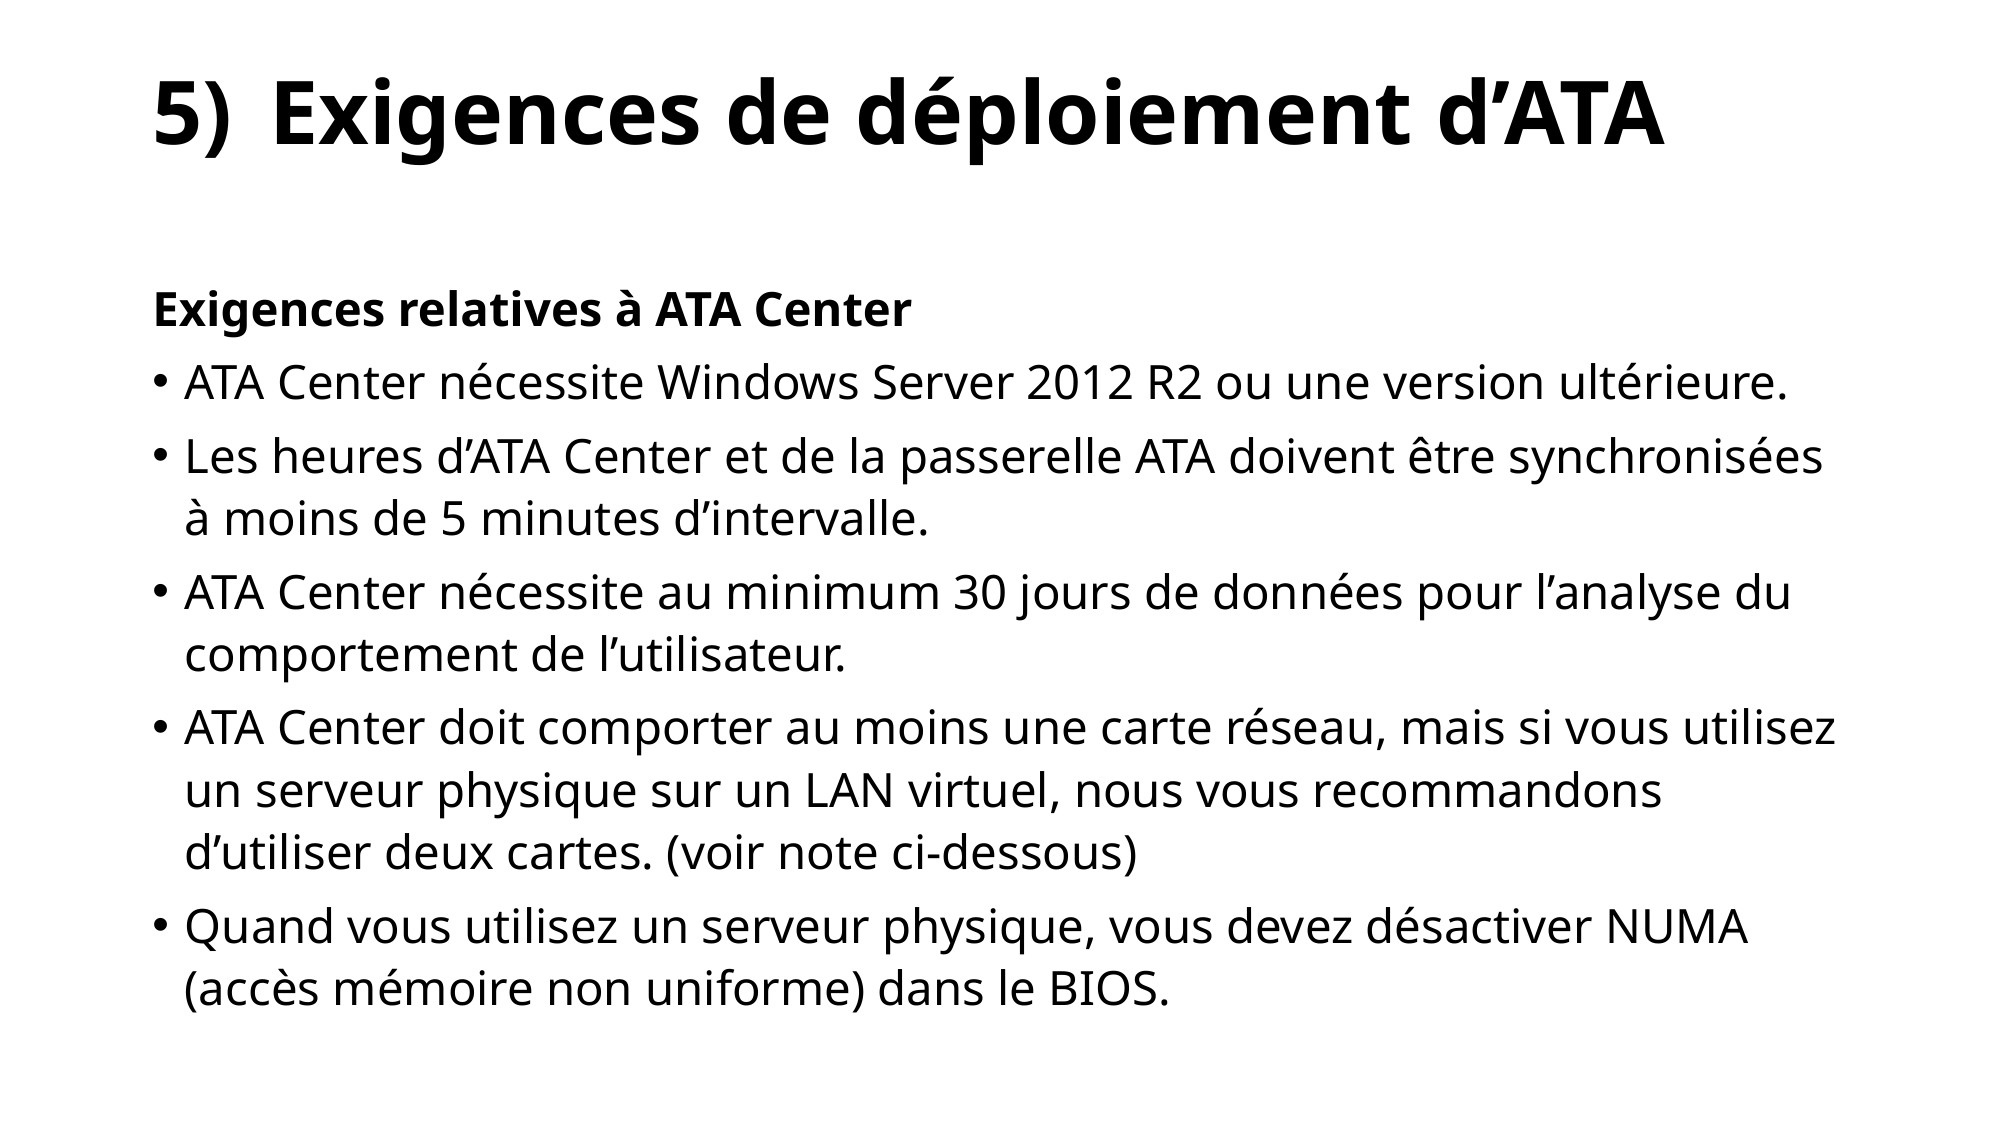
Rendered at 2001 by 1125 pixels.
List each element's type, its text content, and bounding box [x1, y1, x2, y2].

title Exigences de déploiement d’ATA [137, 59, 1863, 265]
list Exigences relatives à ATA Center ATA Center nécessite Windows Server 2012 R2 ou une version ultérieure. Les heures d’ATA Center et de la passerelle ATA doivent être synchronisées à moins de 5 minutes d’intervalle. ATA Center nécessite au minimum 30 jours de données pour l’analyse du comportement de l’utilisateur. ATA Center doit comporter au moins une carte réseau, mais si vous utilisez un serveur physique sur un LAN virtuel, nous vous recommandons d’utiliser deux cartes. (voir note ci-dessous) Quand vous utilisez un serveur physique, vous devez désactiver NUMA (accès mémoire non uniforme) dans le BIOS. [137, 265, 1863, 1038]
